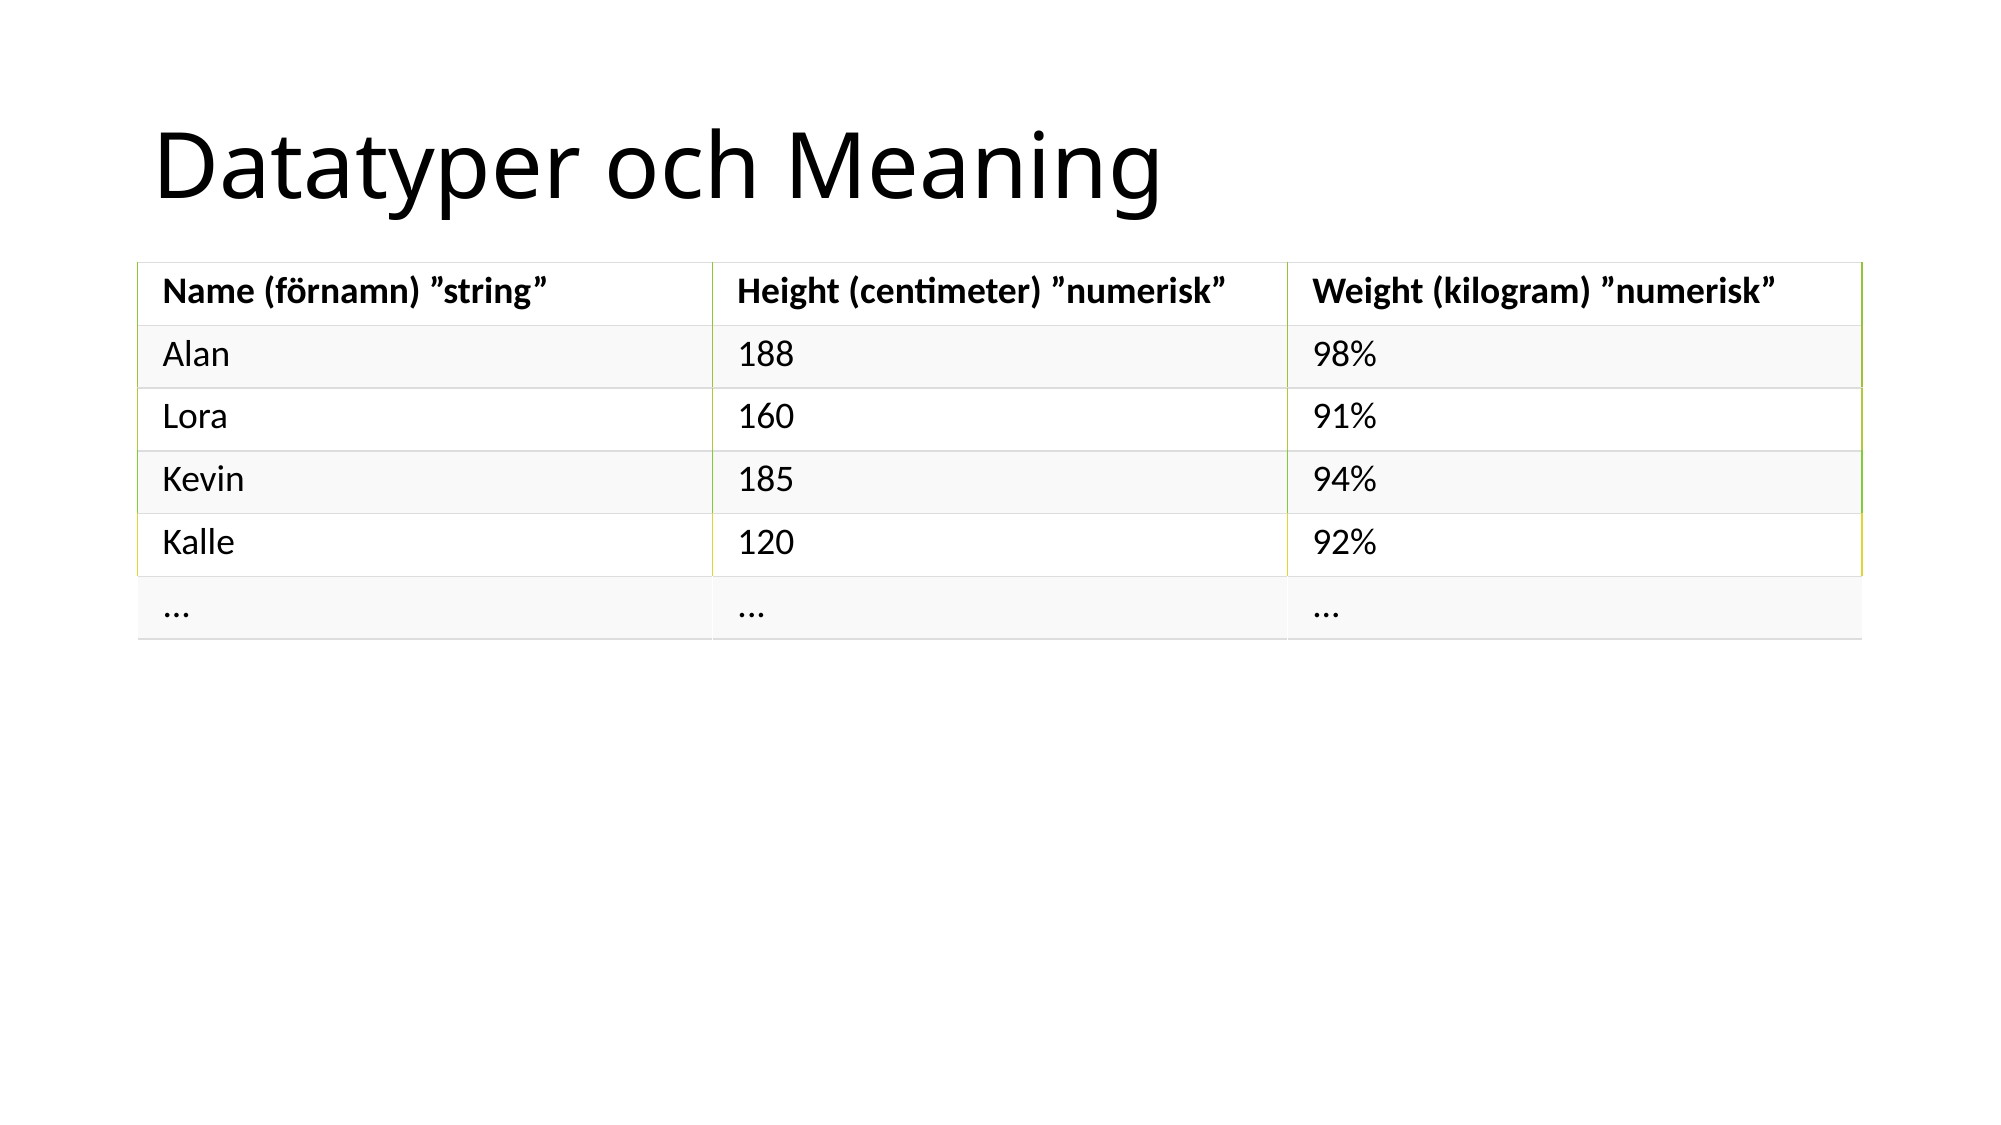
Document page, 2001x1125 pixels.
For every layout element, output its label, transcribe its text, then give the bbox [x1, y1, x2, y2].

table_cell 91% [1288, 389, 1861, 450]
table_cell Lora [138, 389, 712, 450]
table_cell 160 [713, 389, 1287, 450]
table_header Name (förnamn) ”string” [138, 263, 712, 325]
table_cell 120 [713, 514, 1287, 576]
table_cell ... [713, 577, 1287, 638]
table_cell 98% [1288, 326, 1861, 387]
table_cell 94% [1288, 452, 1861, 513]
title Datatyper och Meaning [137, 59, 1863, 262]
table_cell ... [1288, 577, 1862, 638]
table_cell 92% [1288, 514, 1861, 576]
table_cell Alan [138, 326, 712, 387]
table_header Height (centimeter) ”numerisk” [713, 263, 1287, 325]
table_header Weight (kilogram) ”numerisk” [1288, 263, 1861, 325]
table_cell 188 [713, 326, 1287, 387]
table_cell Kevin [138, 452, 712, 513]
table_cell Kalle [138, 514, 712, 576]
table_cell ... [138, 577, 712, 638]
table_cell 185 [713, 452, 1287, 513]
